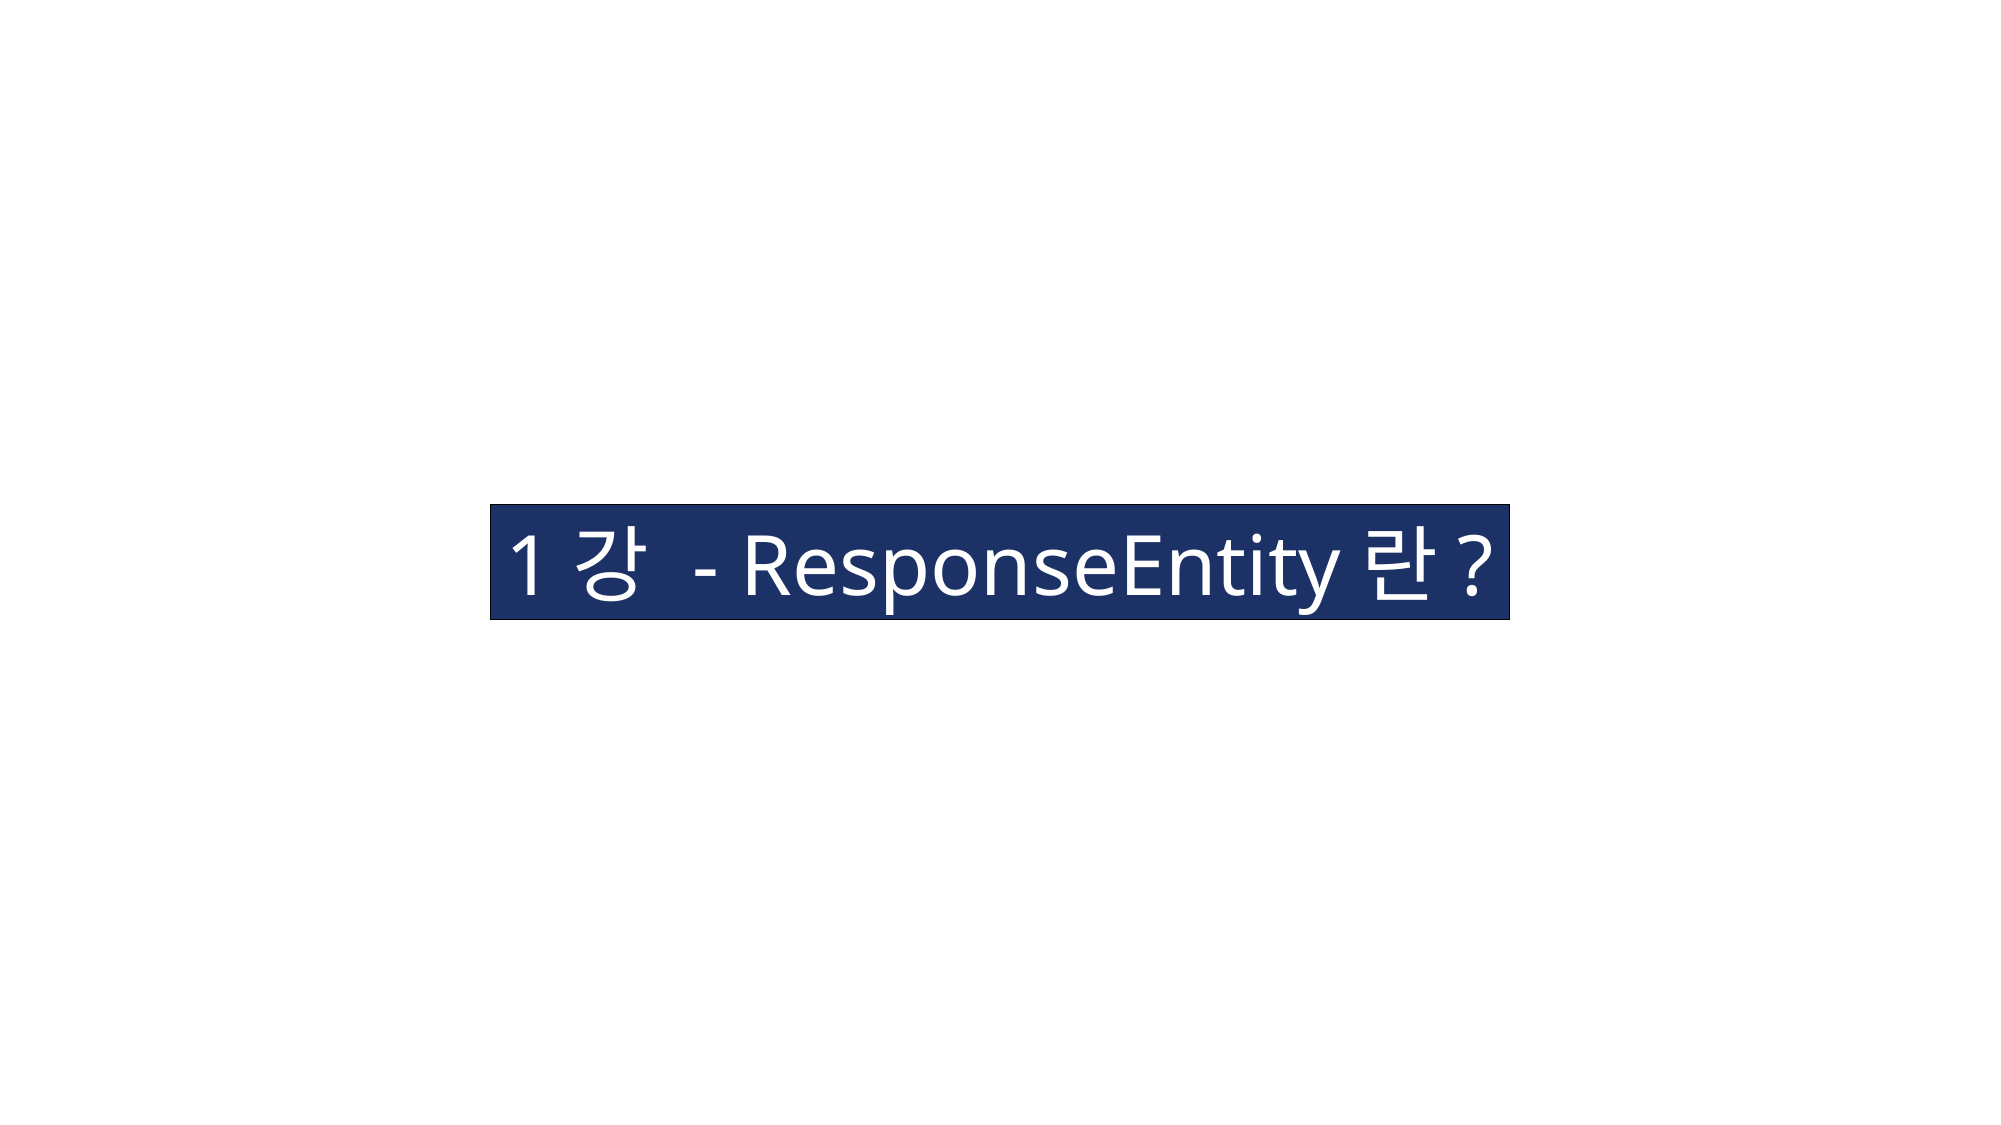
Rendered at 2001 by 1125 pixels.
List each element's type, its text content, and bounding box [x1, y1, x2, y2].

text_box 1강 - ResponseEntity란? [490, 504, 1510, 620]
